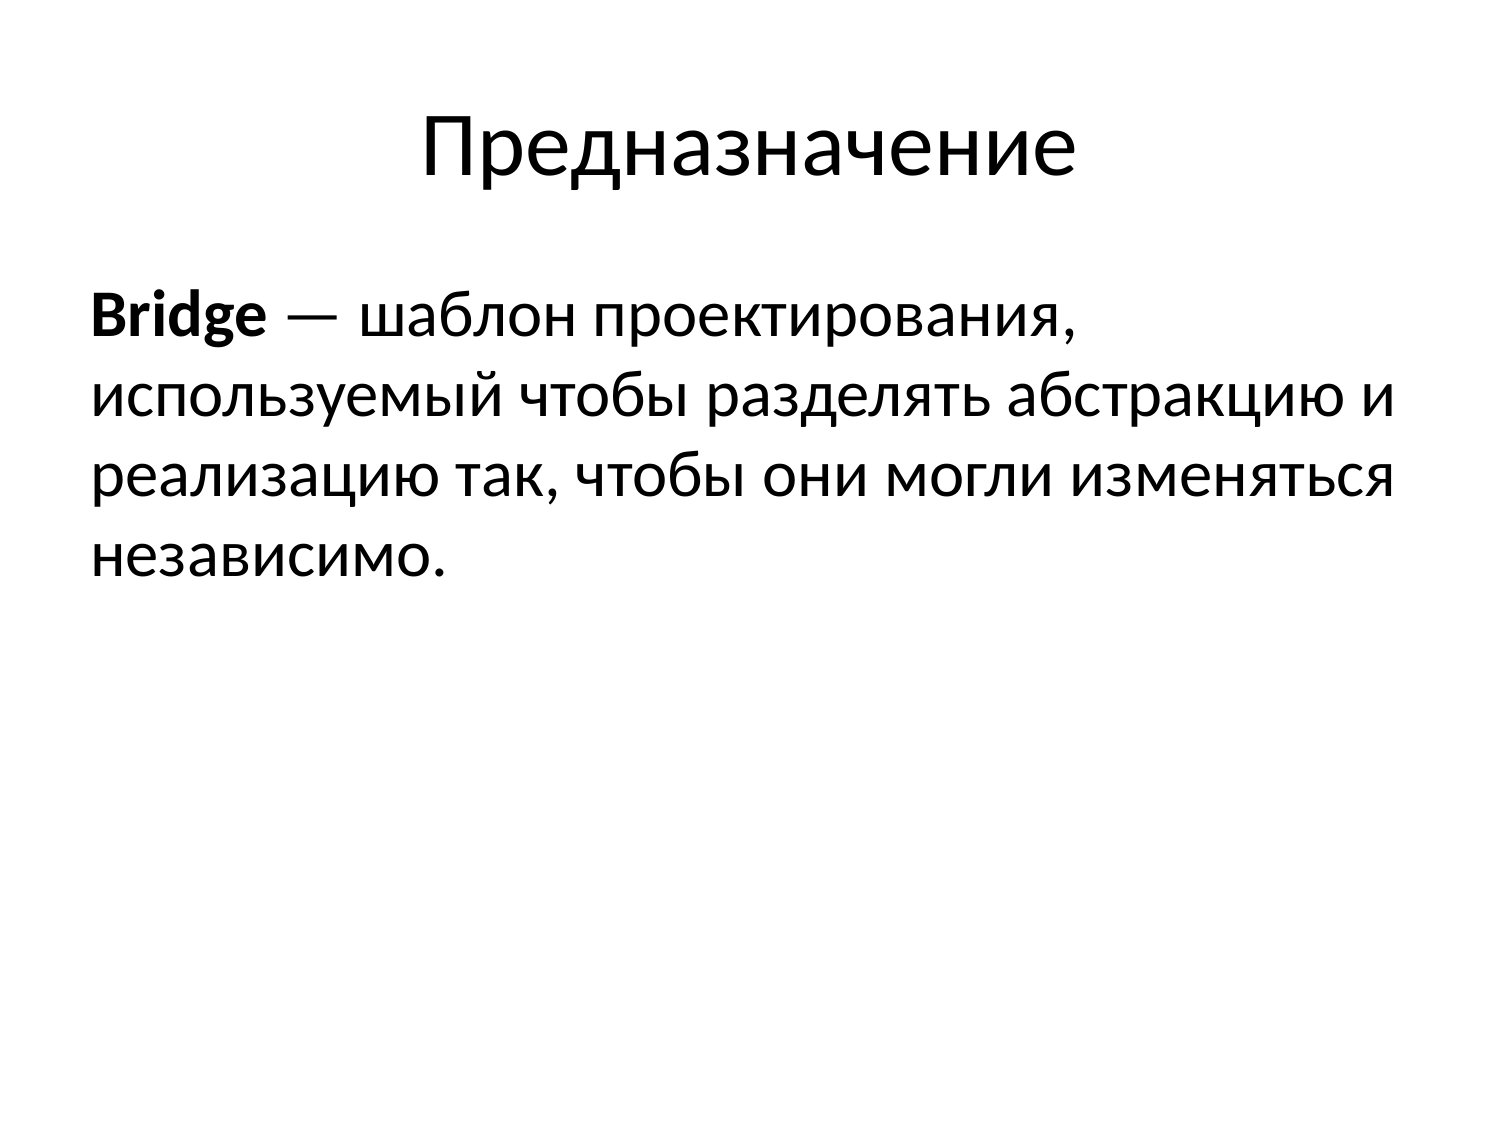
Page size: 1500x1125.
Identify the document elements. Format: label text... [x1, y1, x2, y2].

title Предназначение [75, 45, 1425, 233]
list Bridge — шаблон проектирования, используемый чтобы разделять абстракцию и реализацию так, чтобы они могли изменяться независимо. [75, 262, 1425, 1005]
